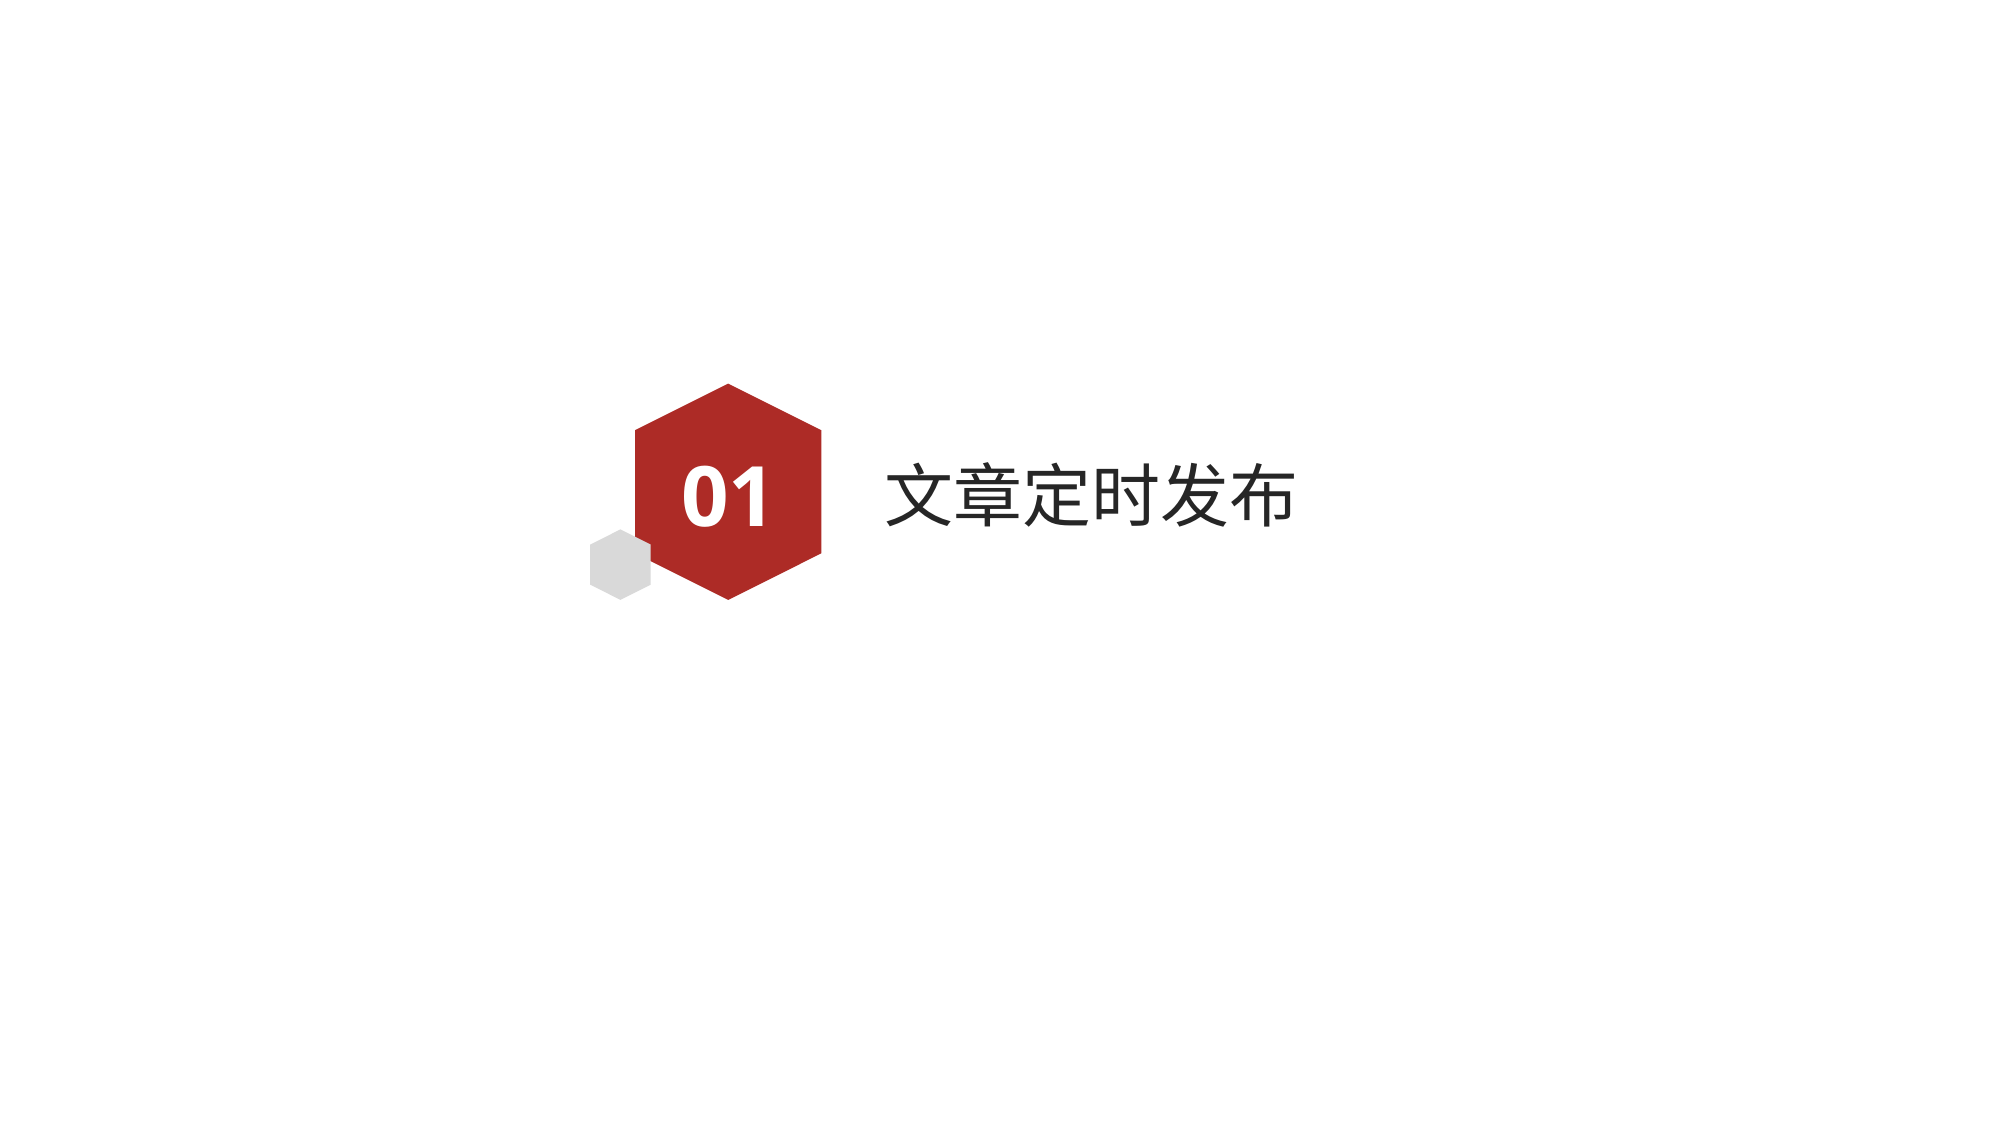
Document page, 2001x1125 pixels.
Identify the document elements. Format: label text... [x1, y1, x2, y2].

list 01 [636, 404, 822, 594]
title 文章定时发布 [869, 454, 1973, 545]
